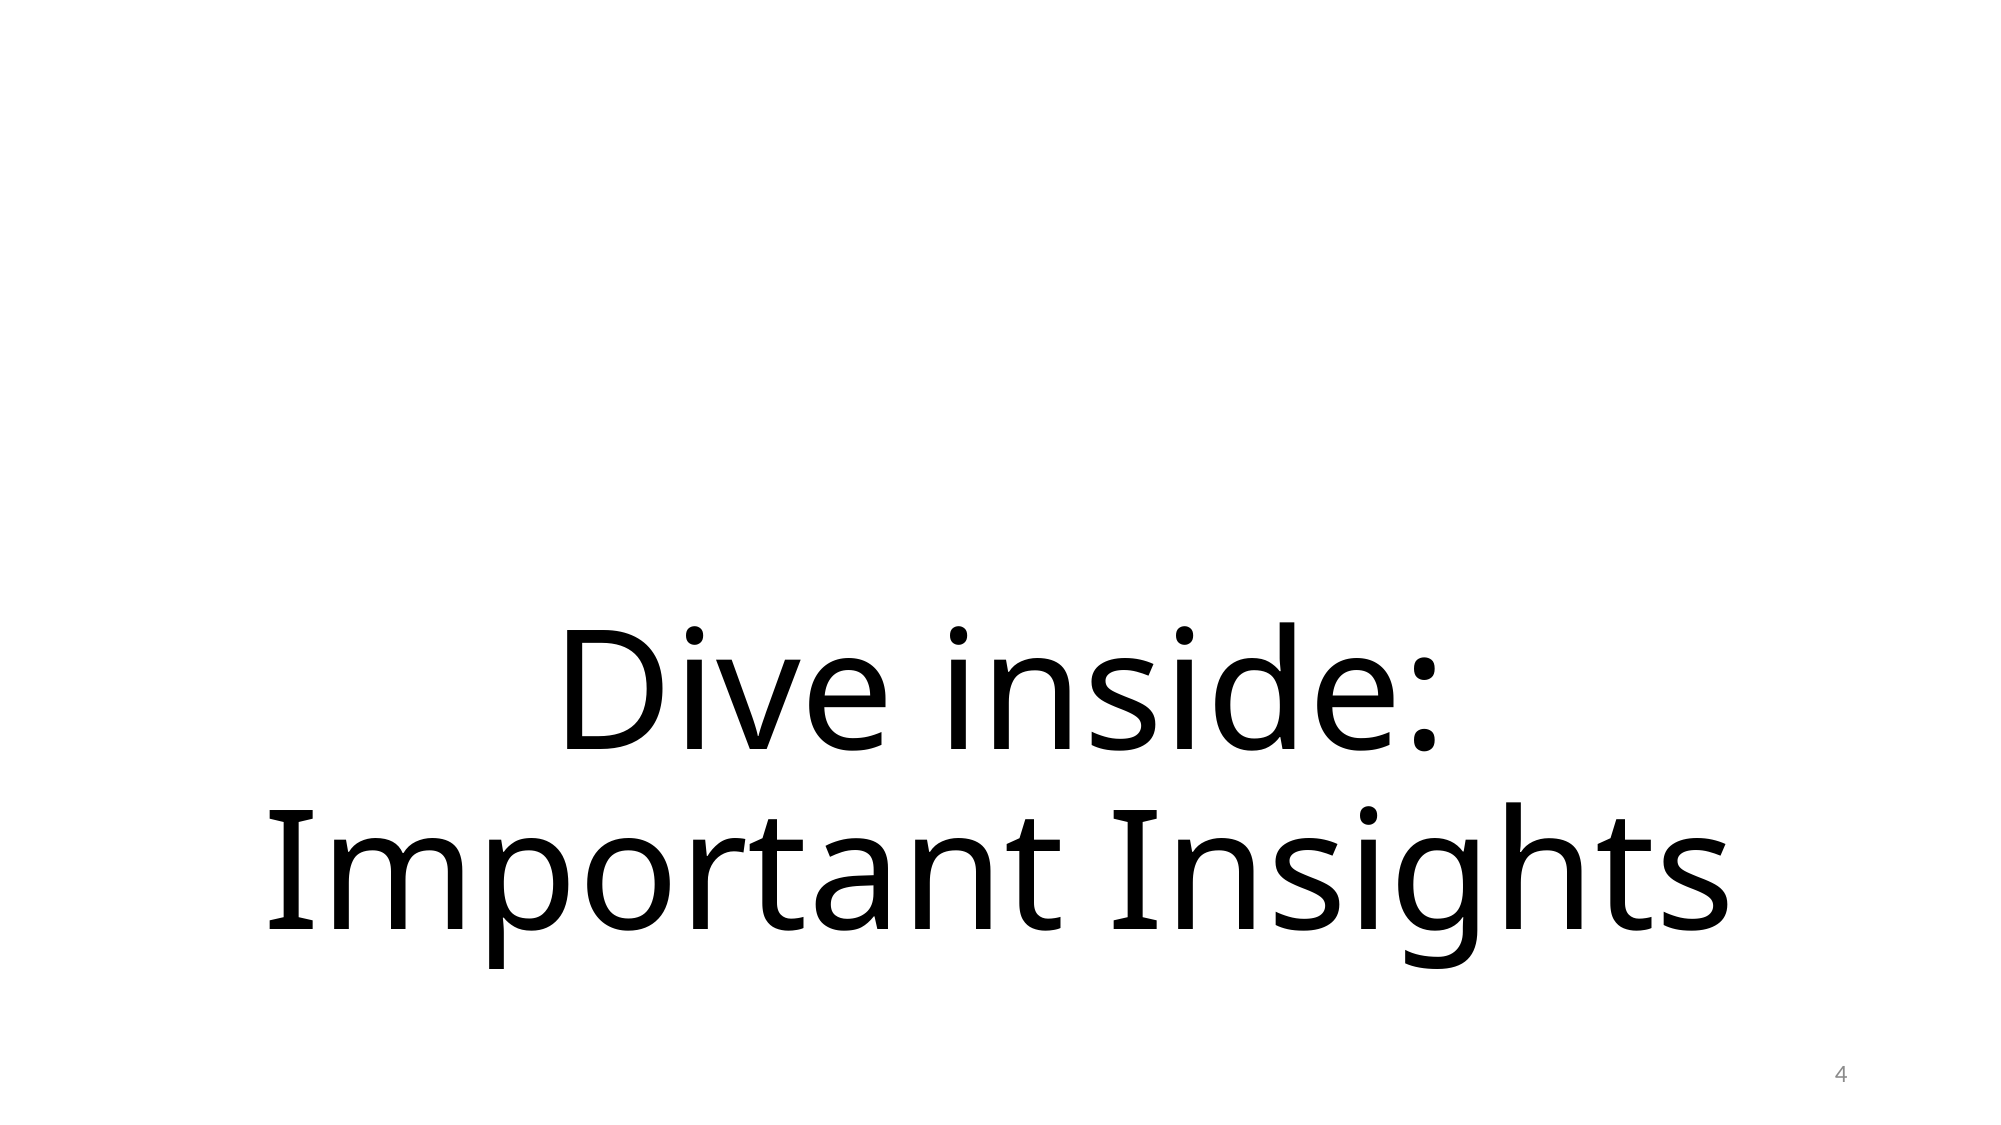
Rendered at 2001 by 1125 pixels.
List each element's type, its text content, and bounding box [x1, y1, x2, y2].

title Dive inside: Important Insights [75, 645, 1925, 974]
slide_number 4 [1412, 1042, 1863, 1103]
